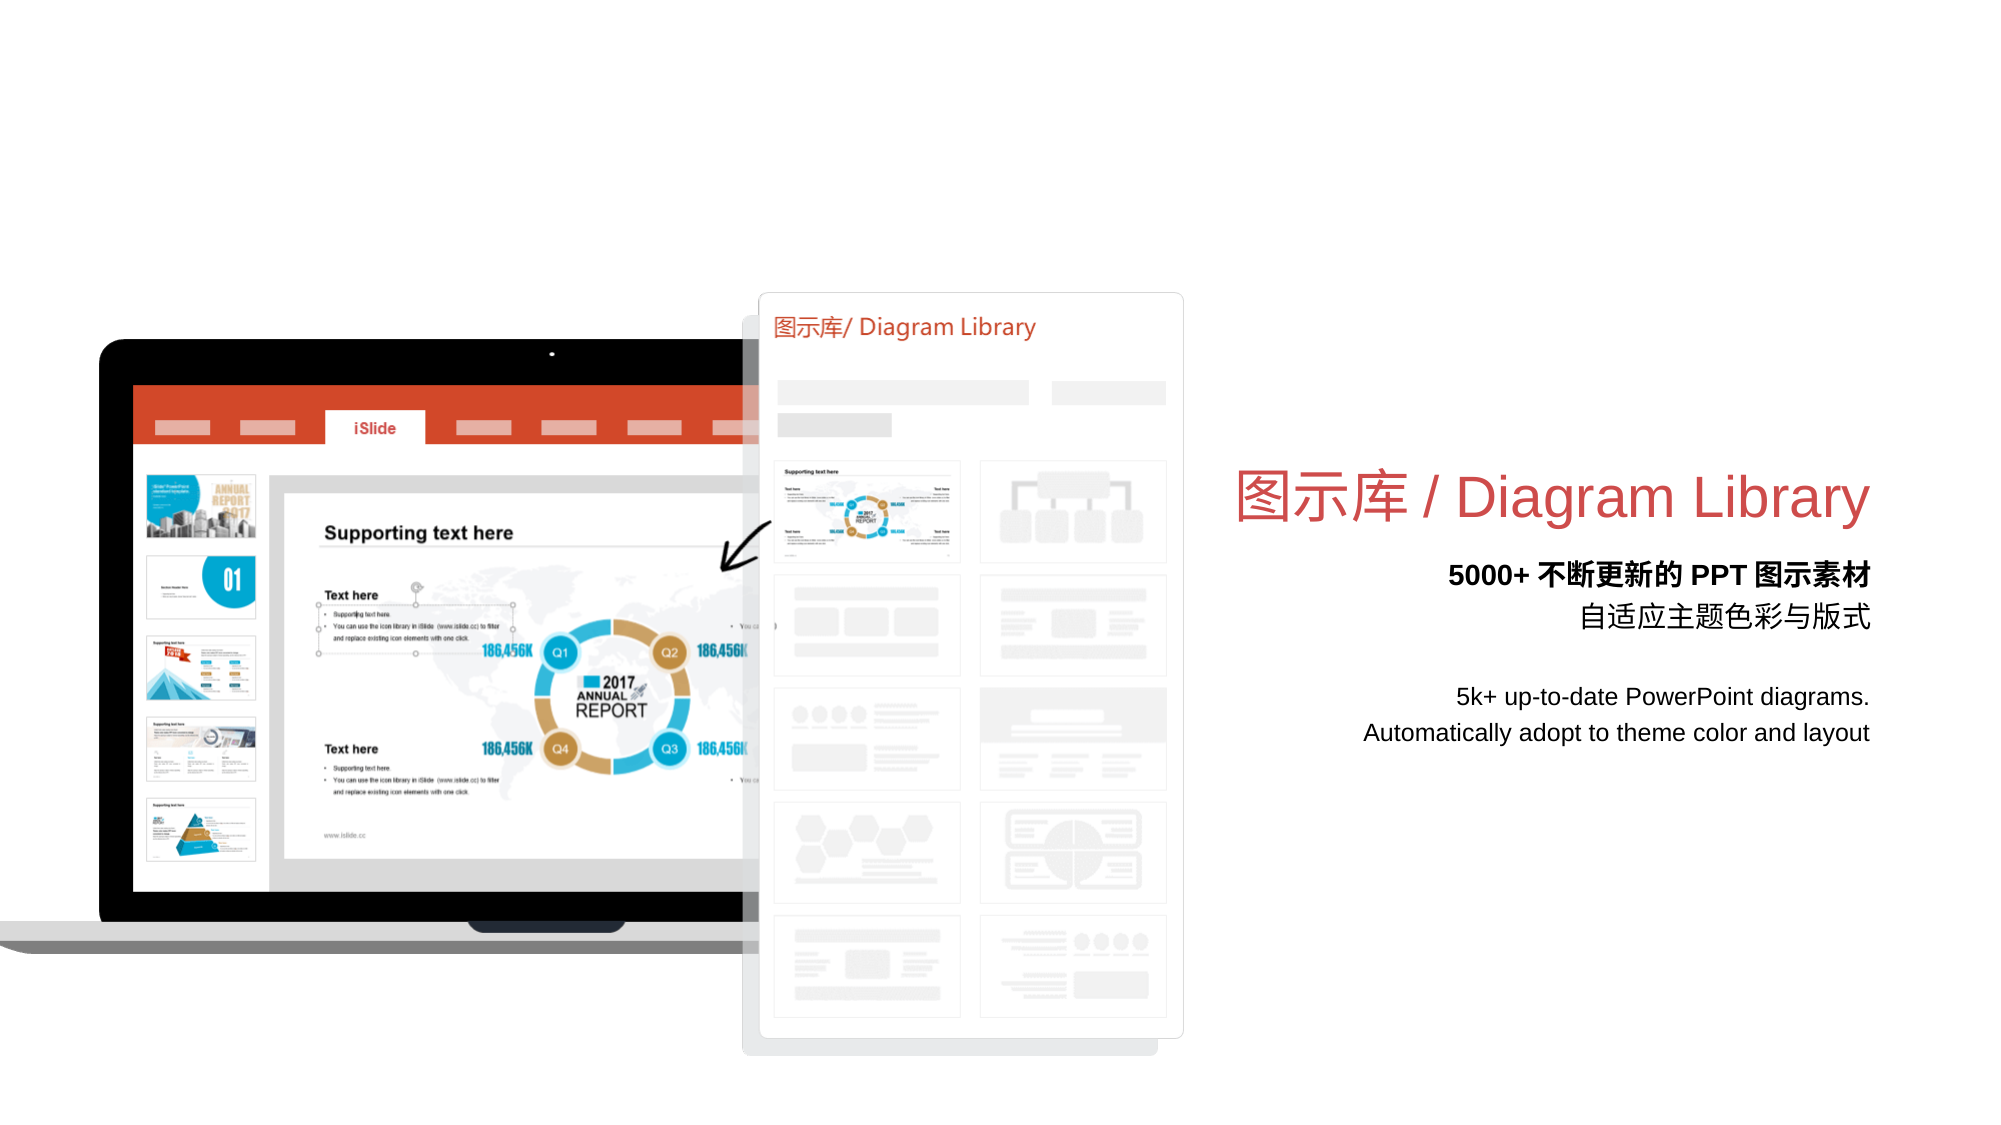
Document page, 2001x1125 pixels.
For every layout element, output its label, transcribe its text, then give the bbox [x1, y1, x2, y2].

picture [0, 277, 1190, 1056]
text_box 图示库/ Diagram Library [1190, 438, 1886, 537]
text_box 5000+不断更新的PPT图示素材 自适应主题色彩与版式 5k+ up-to-date PowerPoint diagrams. Automatically adopt to theme color and layout [1190, 541, 1886, 755]
